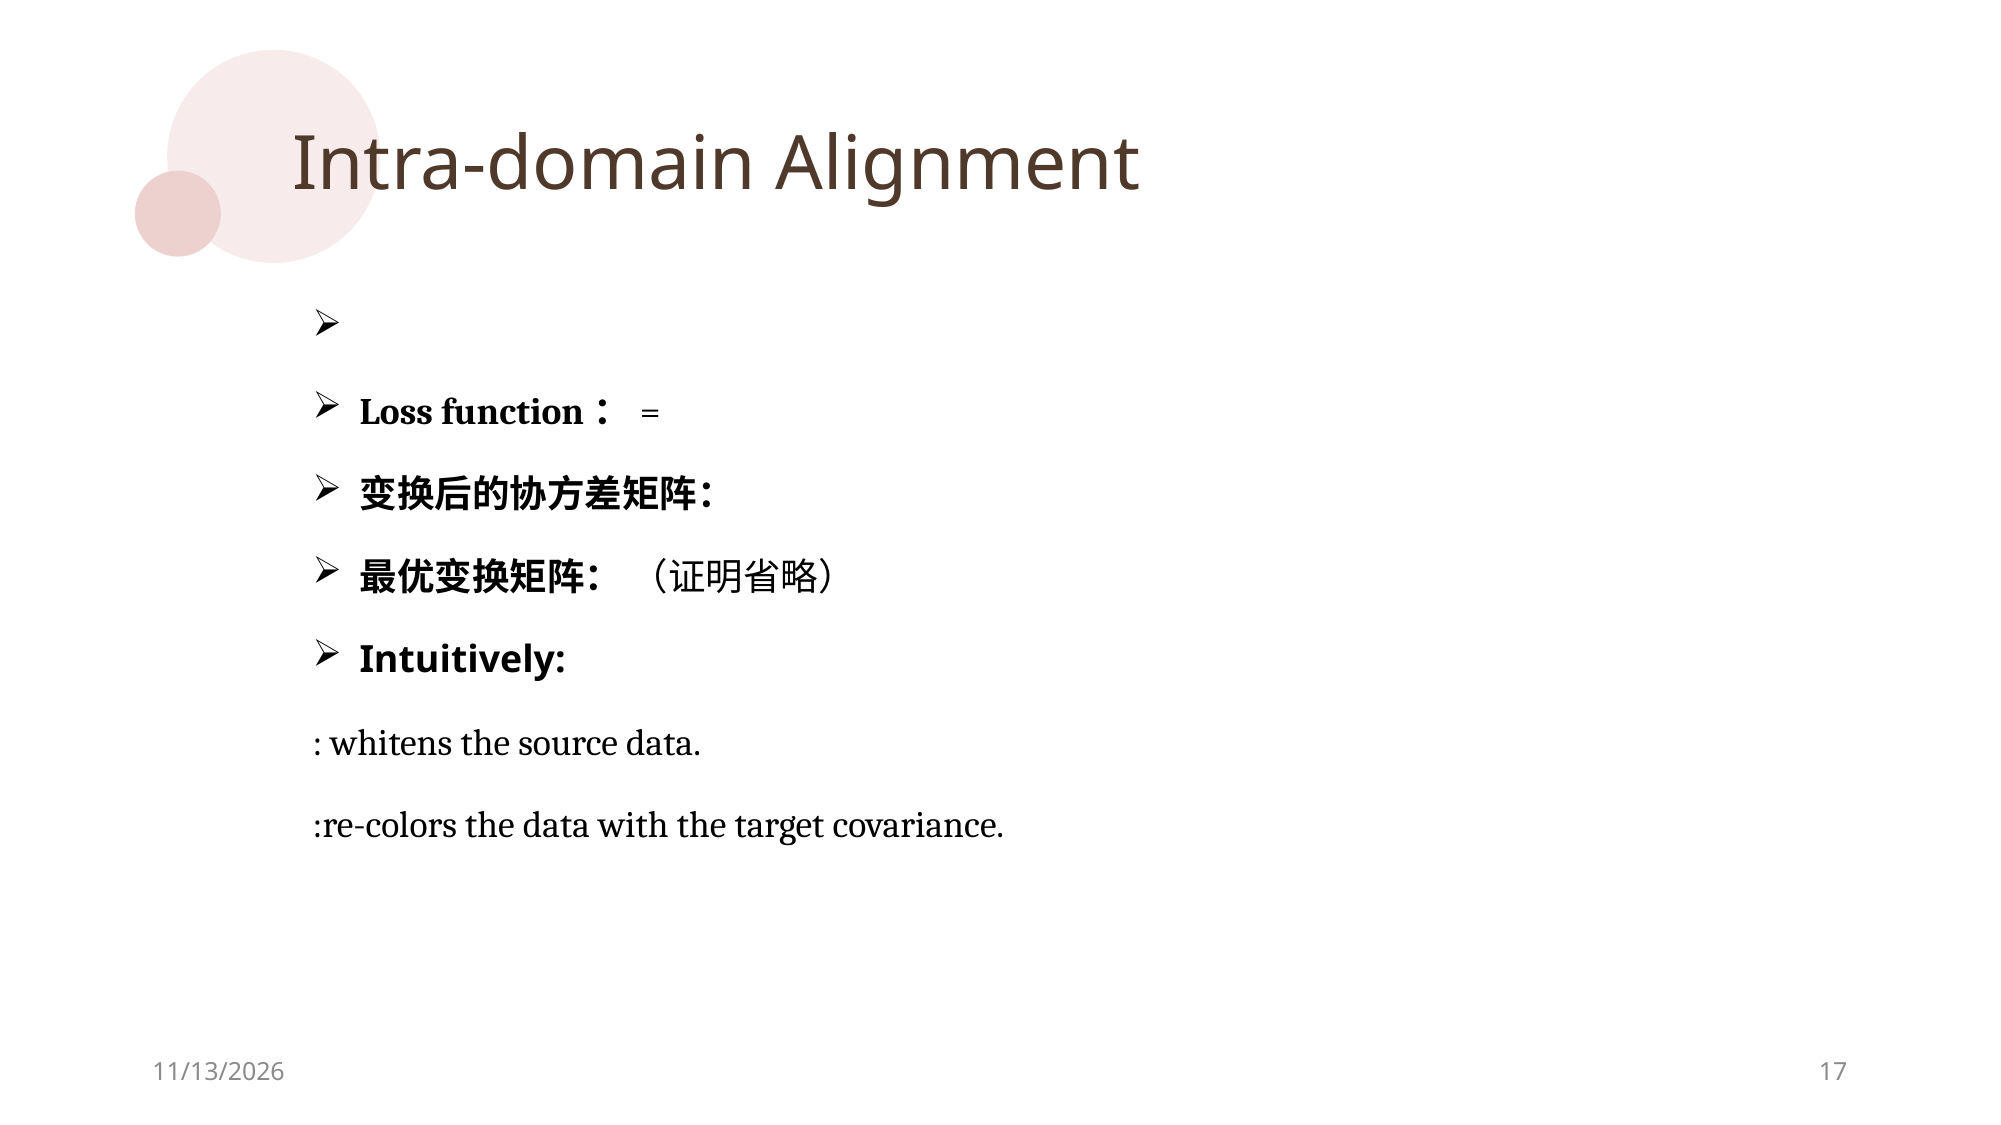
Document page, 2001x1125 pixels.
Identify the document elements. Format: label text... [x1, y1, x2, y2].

text_box [133, 169, 222, 258]
text_box [166, 48, 370, 265]
slide_number 17 [1412, 1042, 1863, 1103]
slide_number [137, 1042, 588, 1103]
text_box Intra-domain Alignment [277, 107, 1156, 213]
